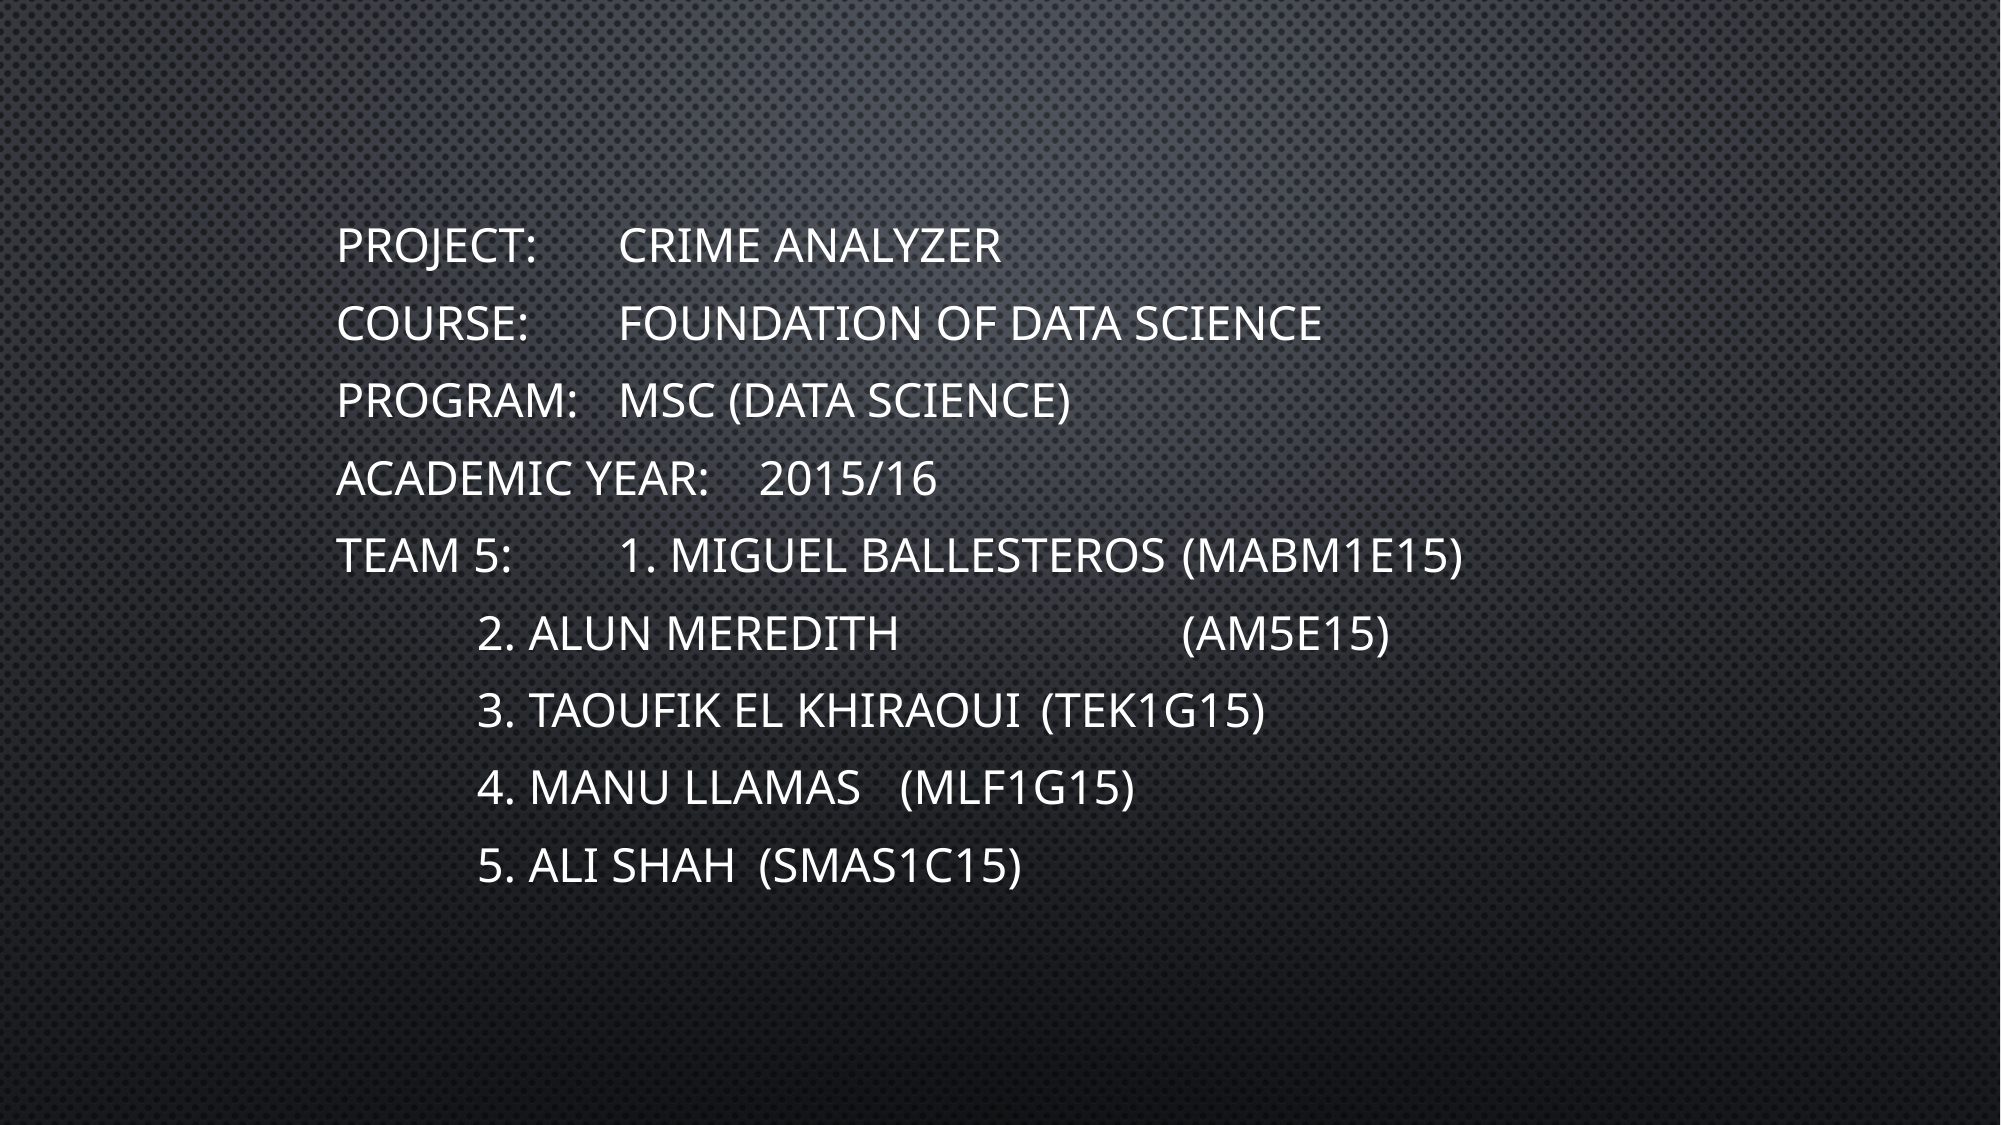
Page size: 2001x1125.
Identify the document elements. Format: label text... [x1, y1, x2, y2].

subtitle Project: Crime Analyzer Course: Foundation of Data Science Program: MSc (Data Science) Academic Year: 2015/16 Team 5: 1. Miguel Ballesteros (mabm1e15) 2. Alun Meredith (am5e15) 3. Taoufik El Khiraoui (tek1g15) 4. Manu Llamas (mlf1g15) 5. Ali Shah (smas1c15) [320, 208, 1745, 918]
